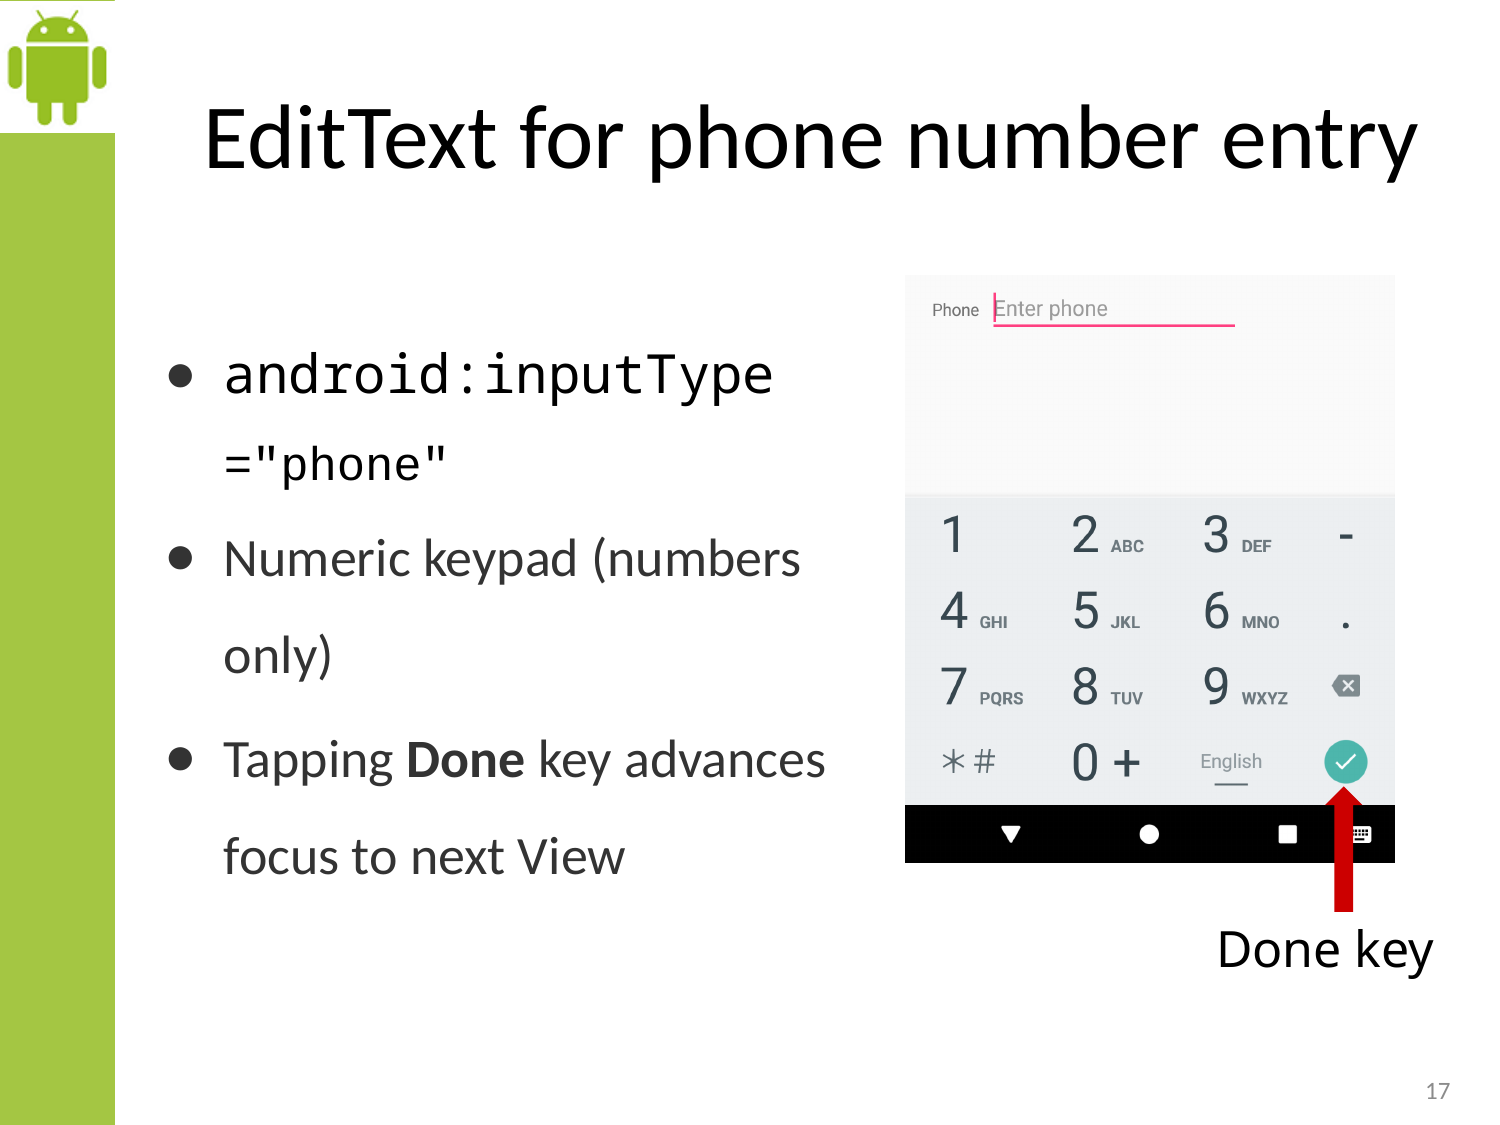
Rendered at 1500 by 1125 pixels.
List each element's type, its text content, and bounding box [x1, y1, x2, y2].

text_box [1334, 871, 1354, 912]
picture [905, 274, 1395, 863]
title EditText for phone number entry [137, 38, 1488, 227]
text_box Done key [1201, 902, 1490, 990]
picture [0, 1, 116, 133]
list android:inputType ="phone" Numeric keypad (numbers only) Tapping Done key advances focus to next View [137, 299, 850, 963]
slide_number 17 [1115, 1059, 1466, 1120]
